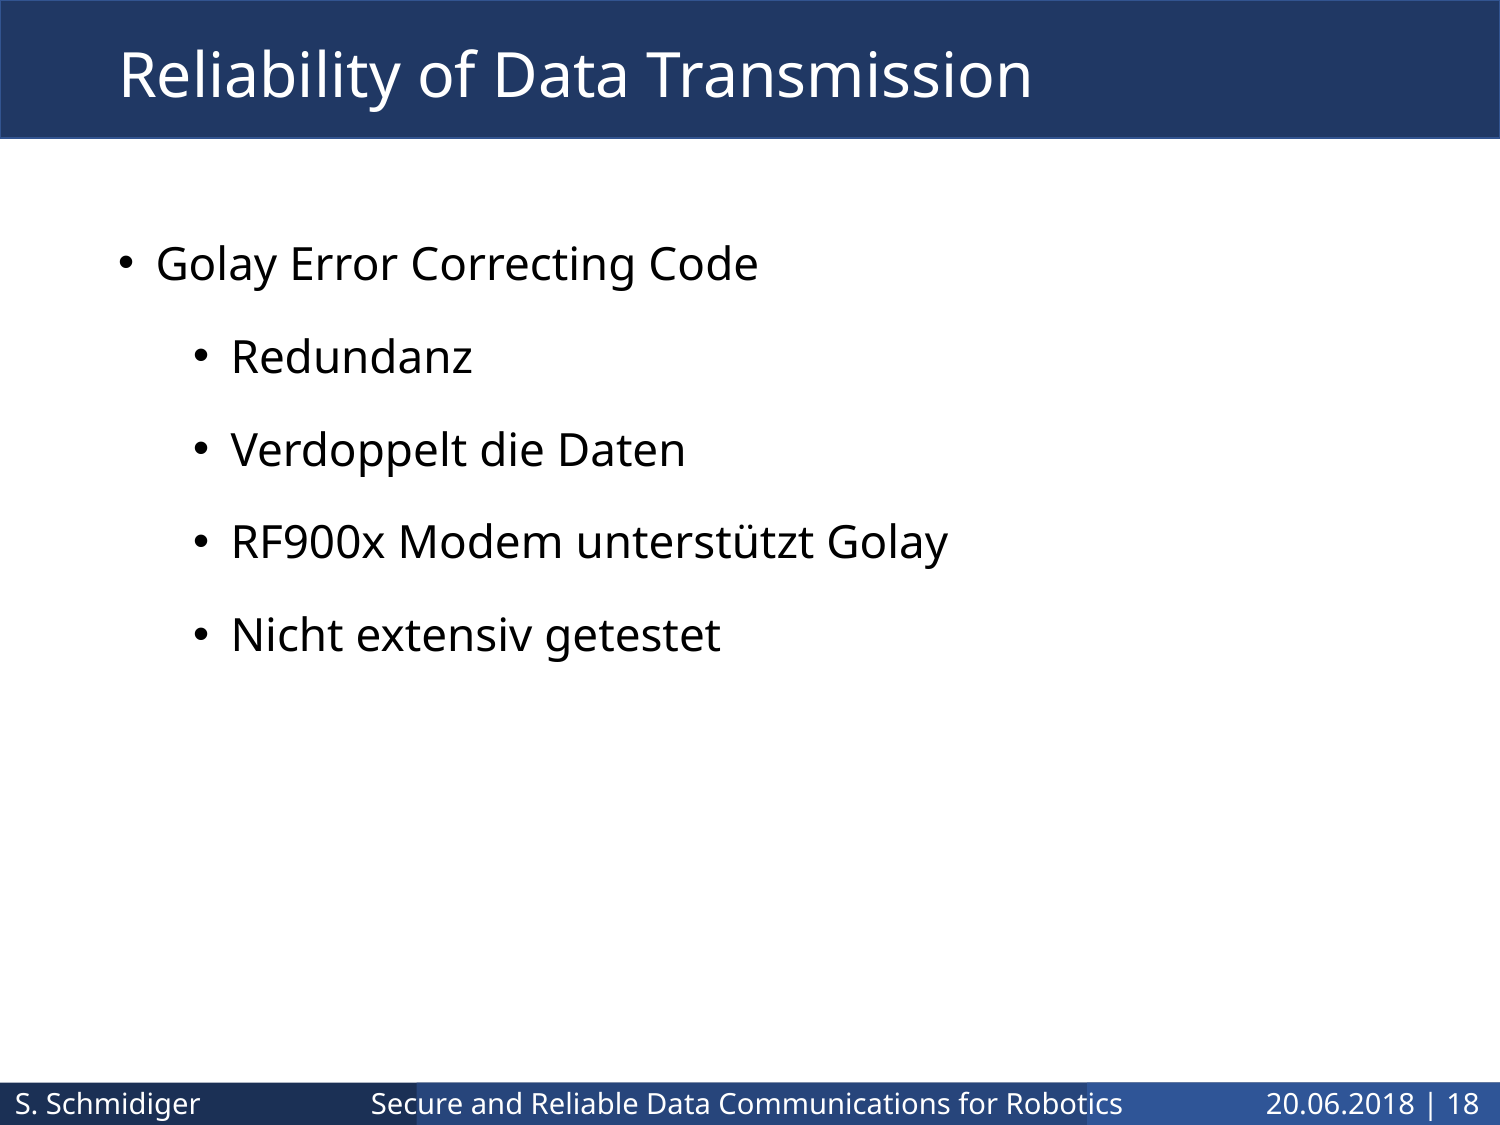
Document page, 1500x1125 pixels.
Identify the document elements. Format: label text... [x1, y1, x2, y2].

list Golay Error Correcting Code Redundanz Verdoppelt die Daten RF900x Modem unterstützt Golay Nicht extensiv getestet [103, 199, 1397, 1014]
slide_number S. Schmidiger [0, 1078, 338, 1125]
title Reliability of Data Transmission [103, 0, 1397, 168]
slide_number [1157, 1078, 1495, 1125]
